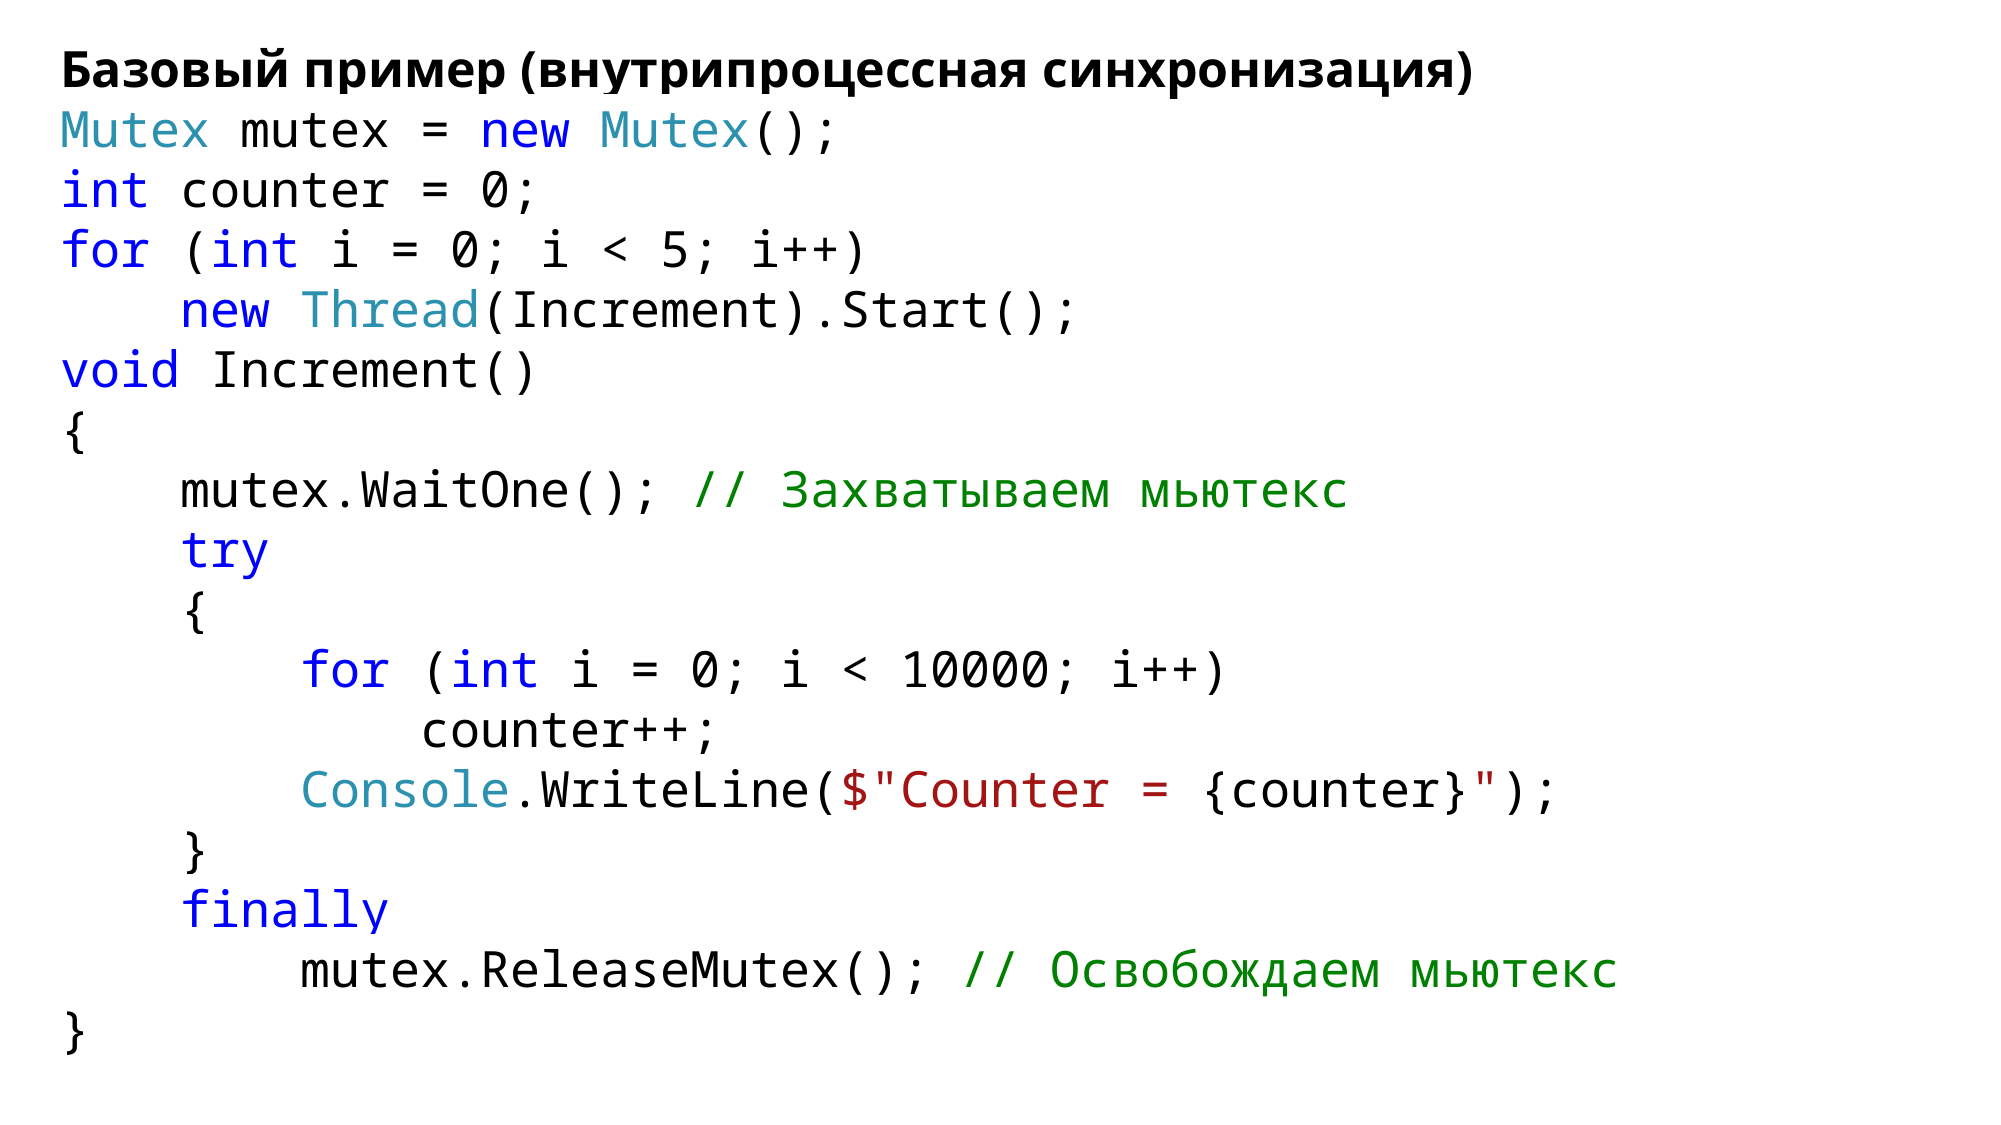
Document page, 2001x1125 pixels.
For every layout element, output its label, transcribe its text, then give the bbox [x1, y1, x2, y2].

text_box Базовый пример (внутрипроцессная синхронизация) Mutex mutex = new Mutex(); int counter = 0; for (int i = 0; i < 5; i++) new Thread(Increment).Start(); void Increment() { mutex.WaitOne(); // Захватываем мьютекс try { for (int i = 0; i < 10000; i++) counter++; Console.WriteLine($"Counter = {counter}"); } finally mutex.ReleaseMutex(); // Освобождаем мьютекс } [45, 0, 1924, 1065]
